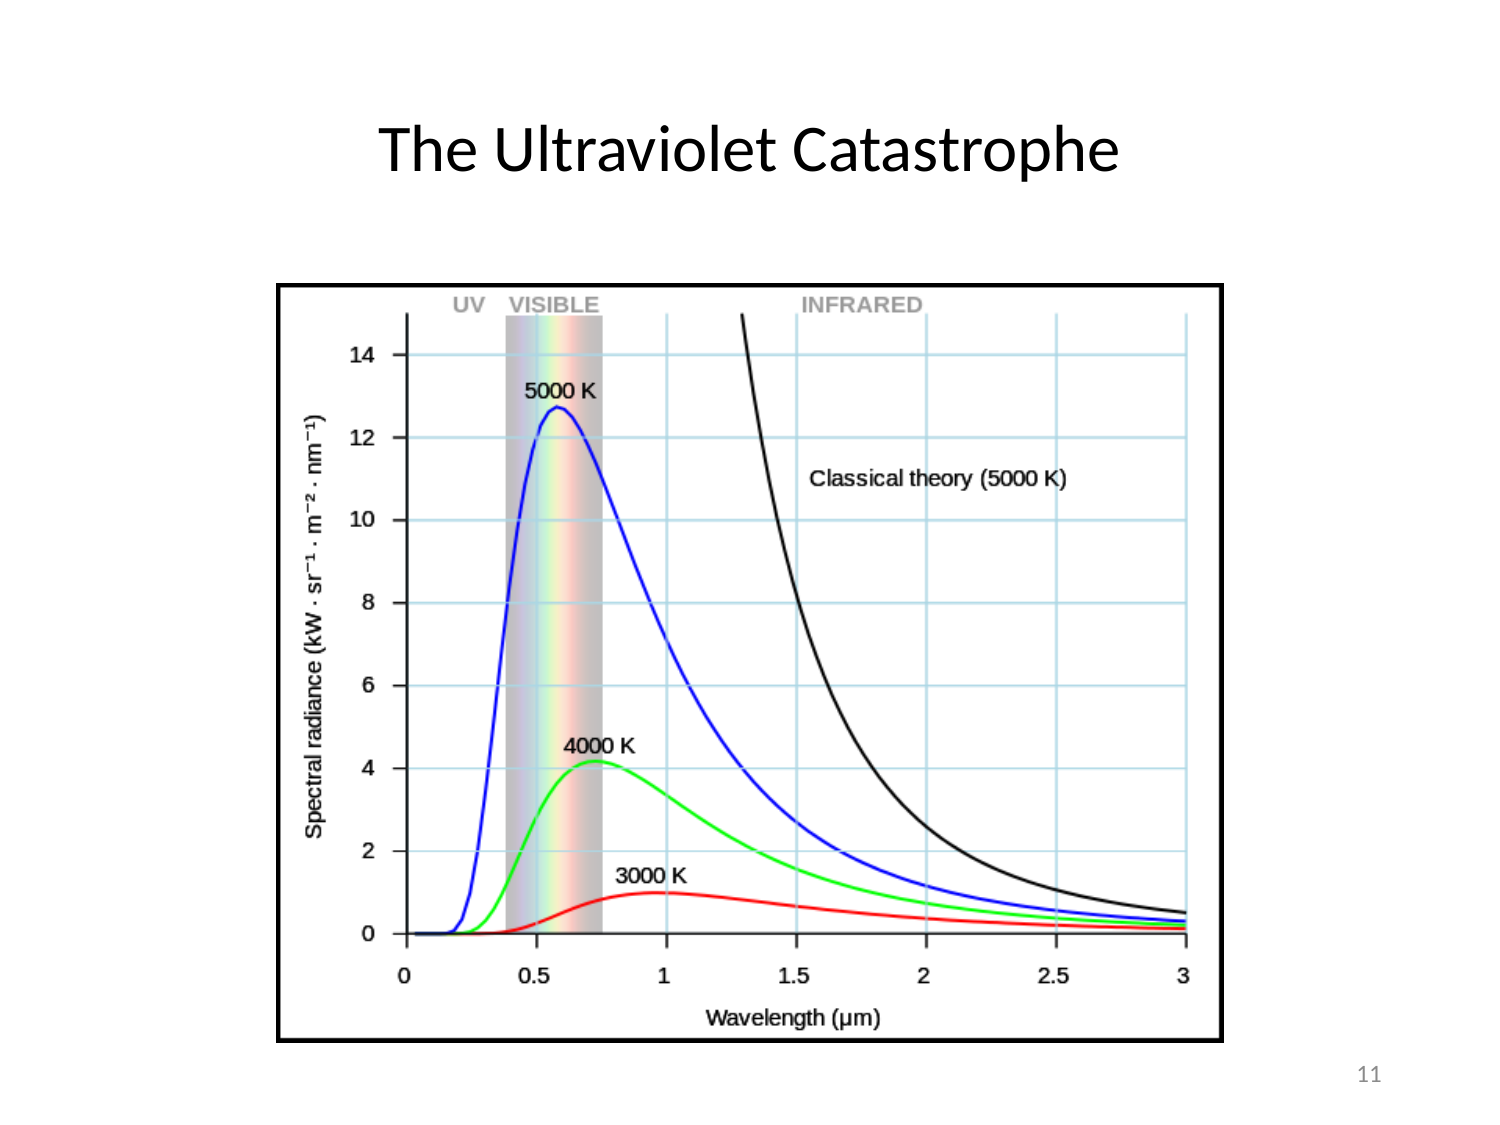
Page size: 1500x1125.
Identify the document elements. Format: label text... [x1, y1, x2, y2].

picture [276, 283, 1224, 1043]
title The Ultraviolet Catastrophe [103, 59, 1397, 241]
slide_number 11 [1059, 1042, 1397, 1103]
